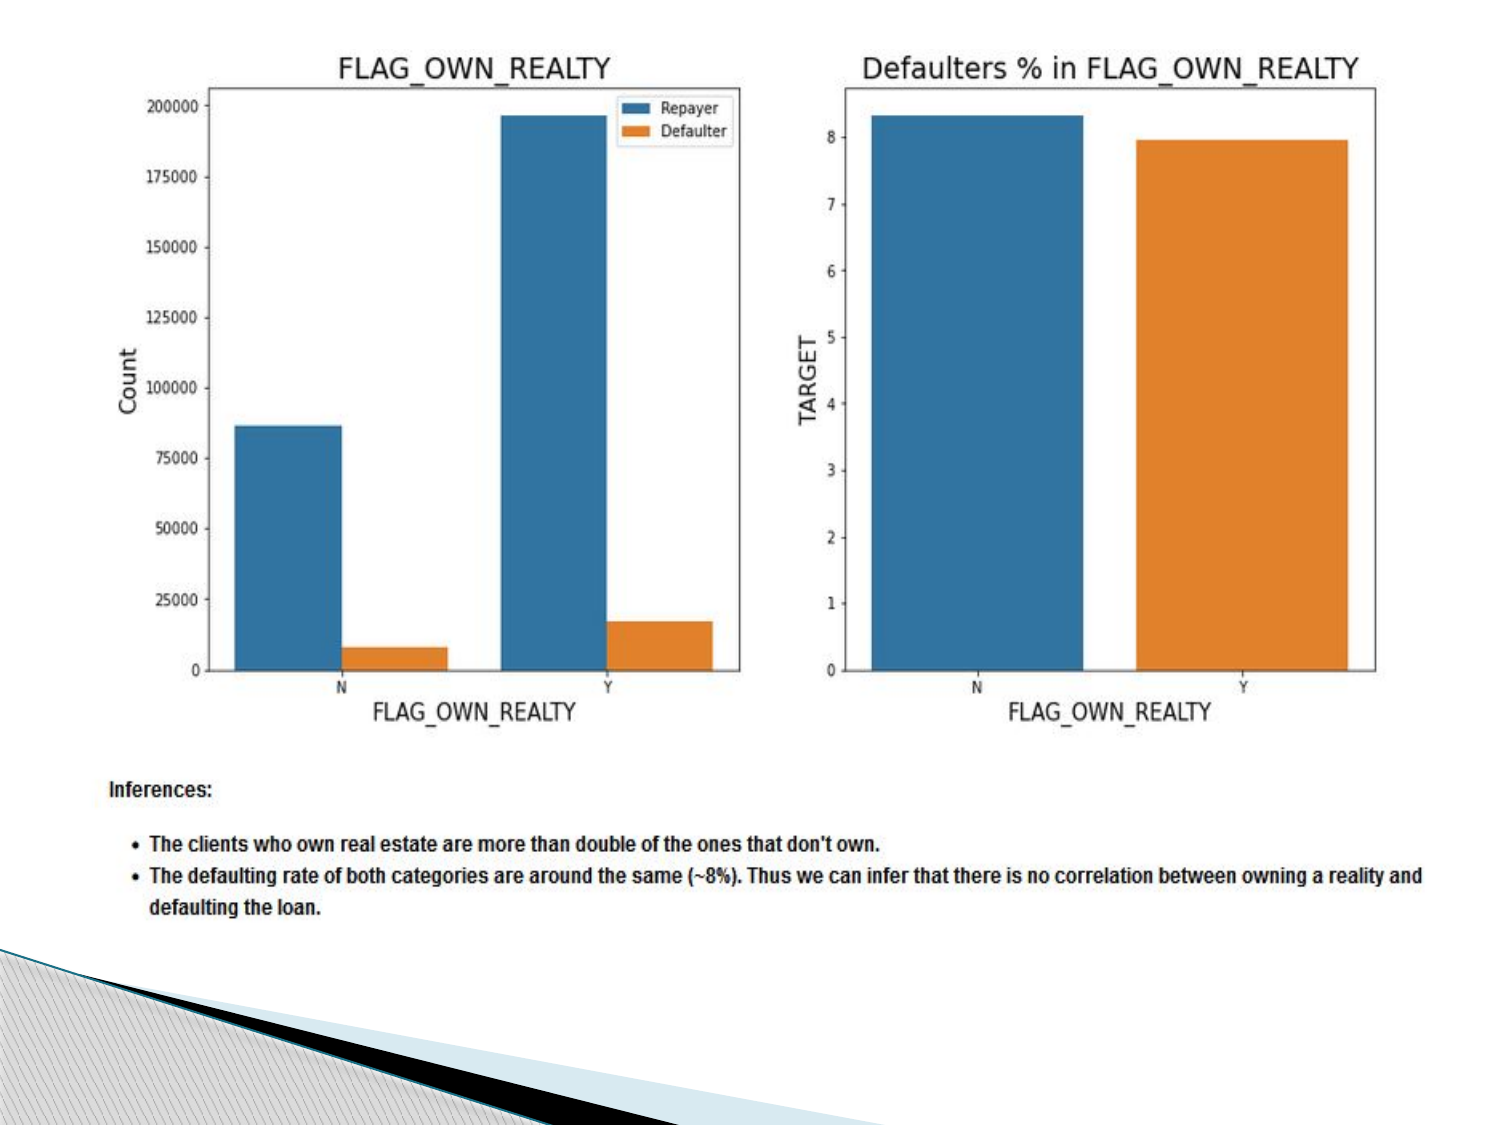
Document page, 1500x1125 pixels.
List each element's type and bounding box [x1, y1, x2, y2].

picture [15, 49, 1500, 938]
